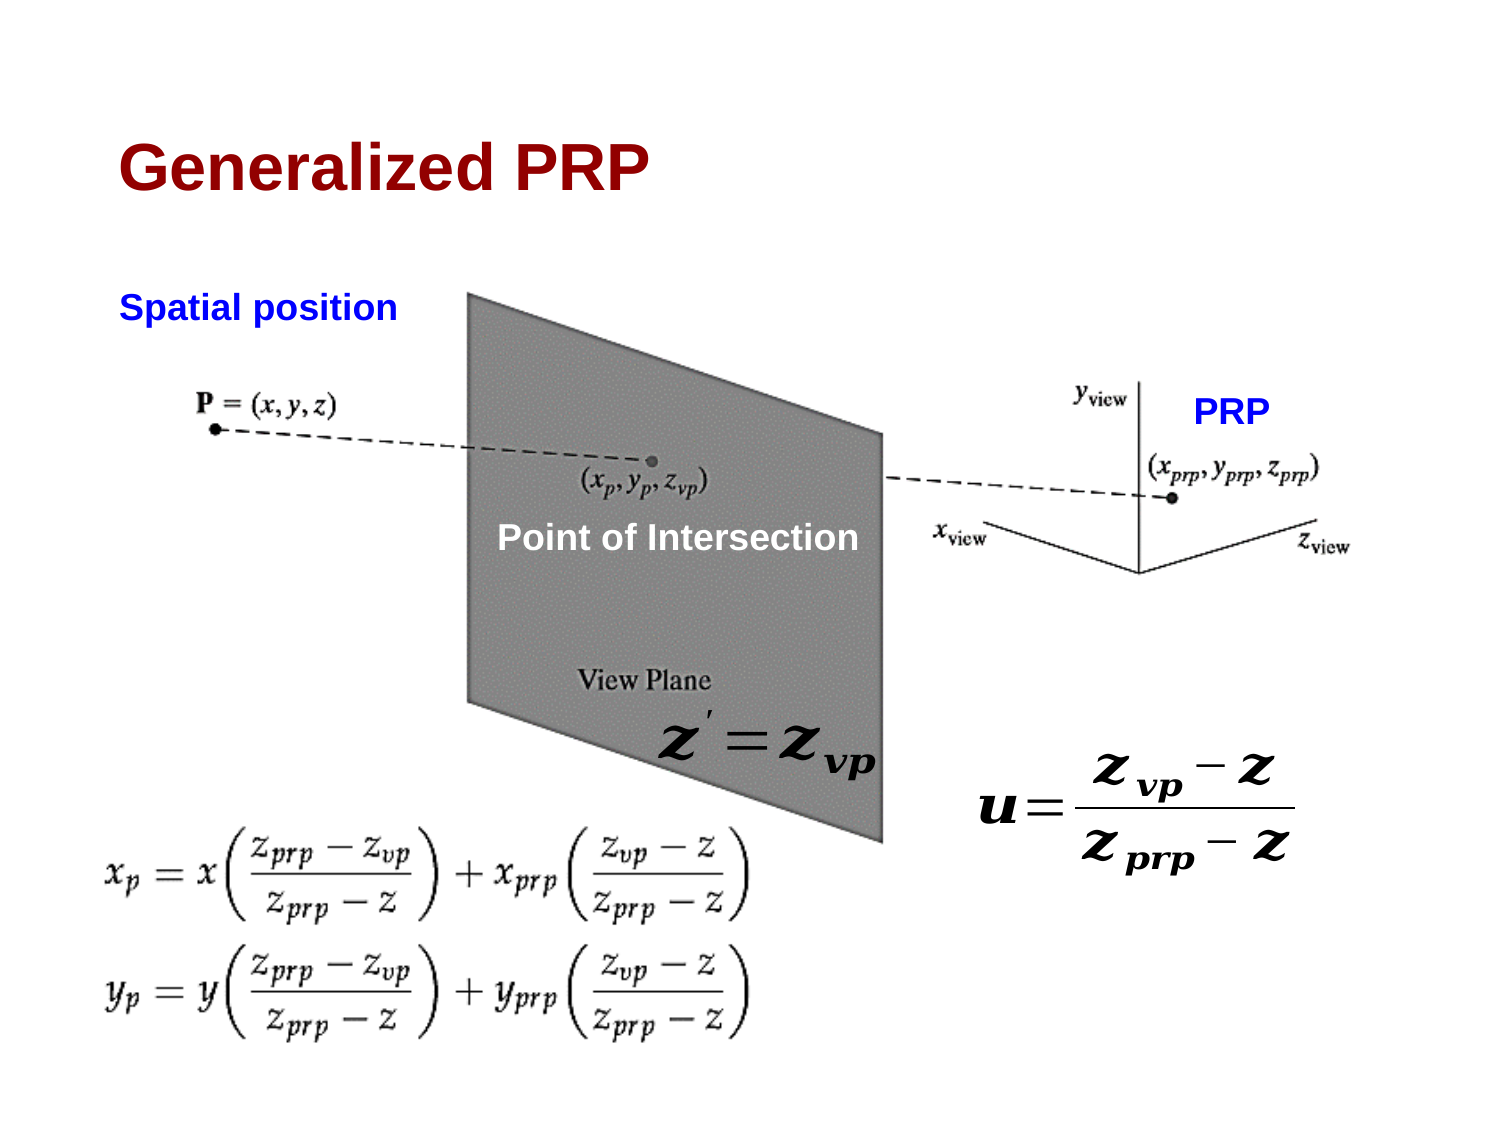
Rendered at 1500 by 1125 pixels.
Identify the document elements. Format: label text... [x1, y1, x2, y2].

picture [90, 275, 1365, 1050]
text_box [103, 275, 1287, 441]
title Generalized PRP [103, 59, 1397, 278]
